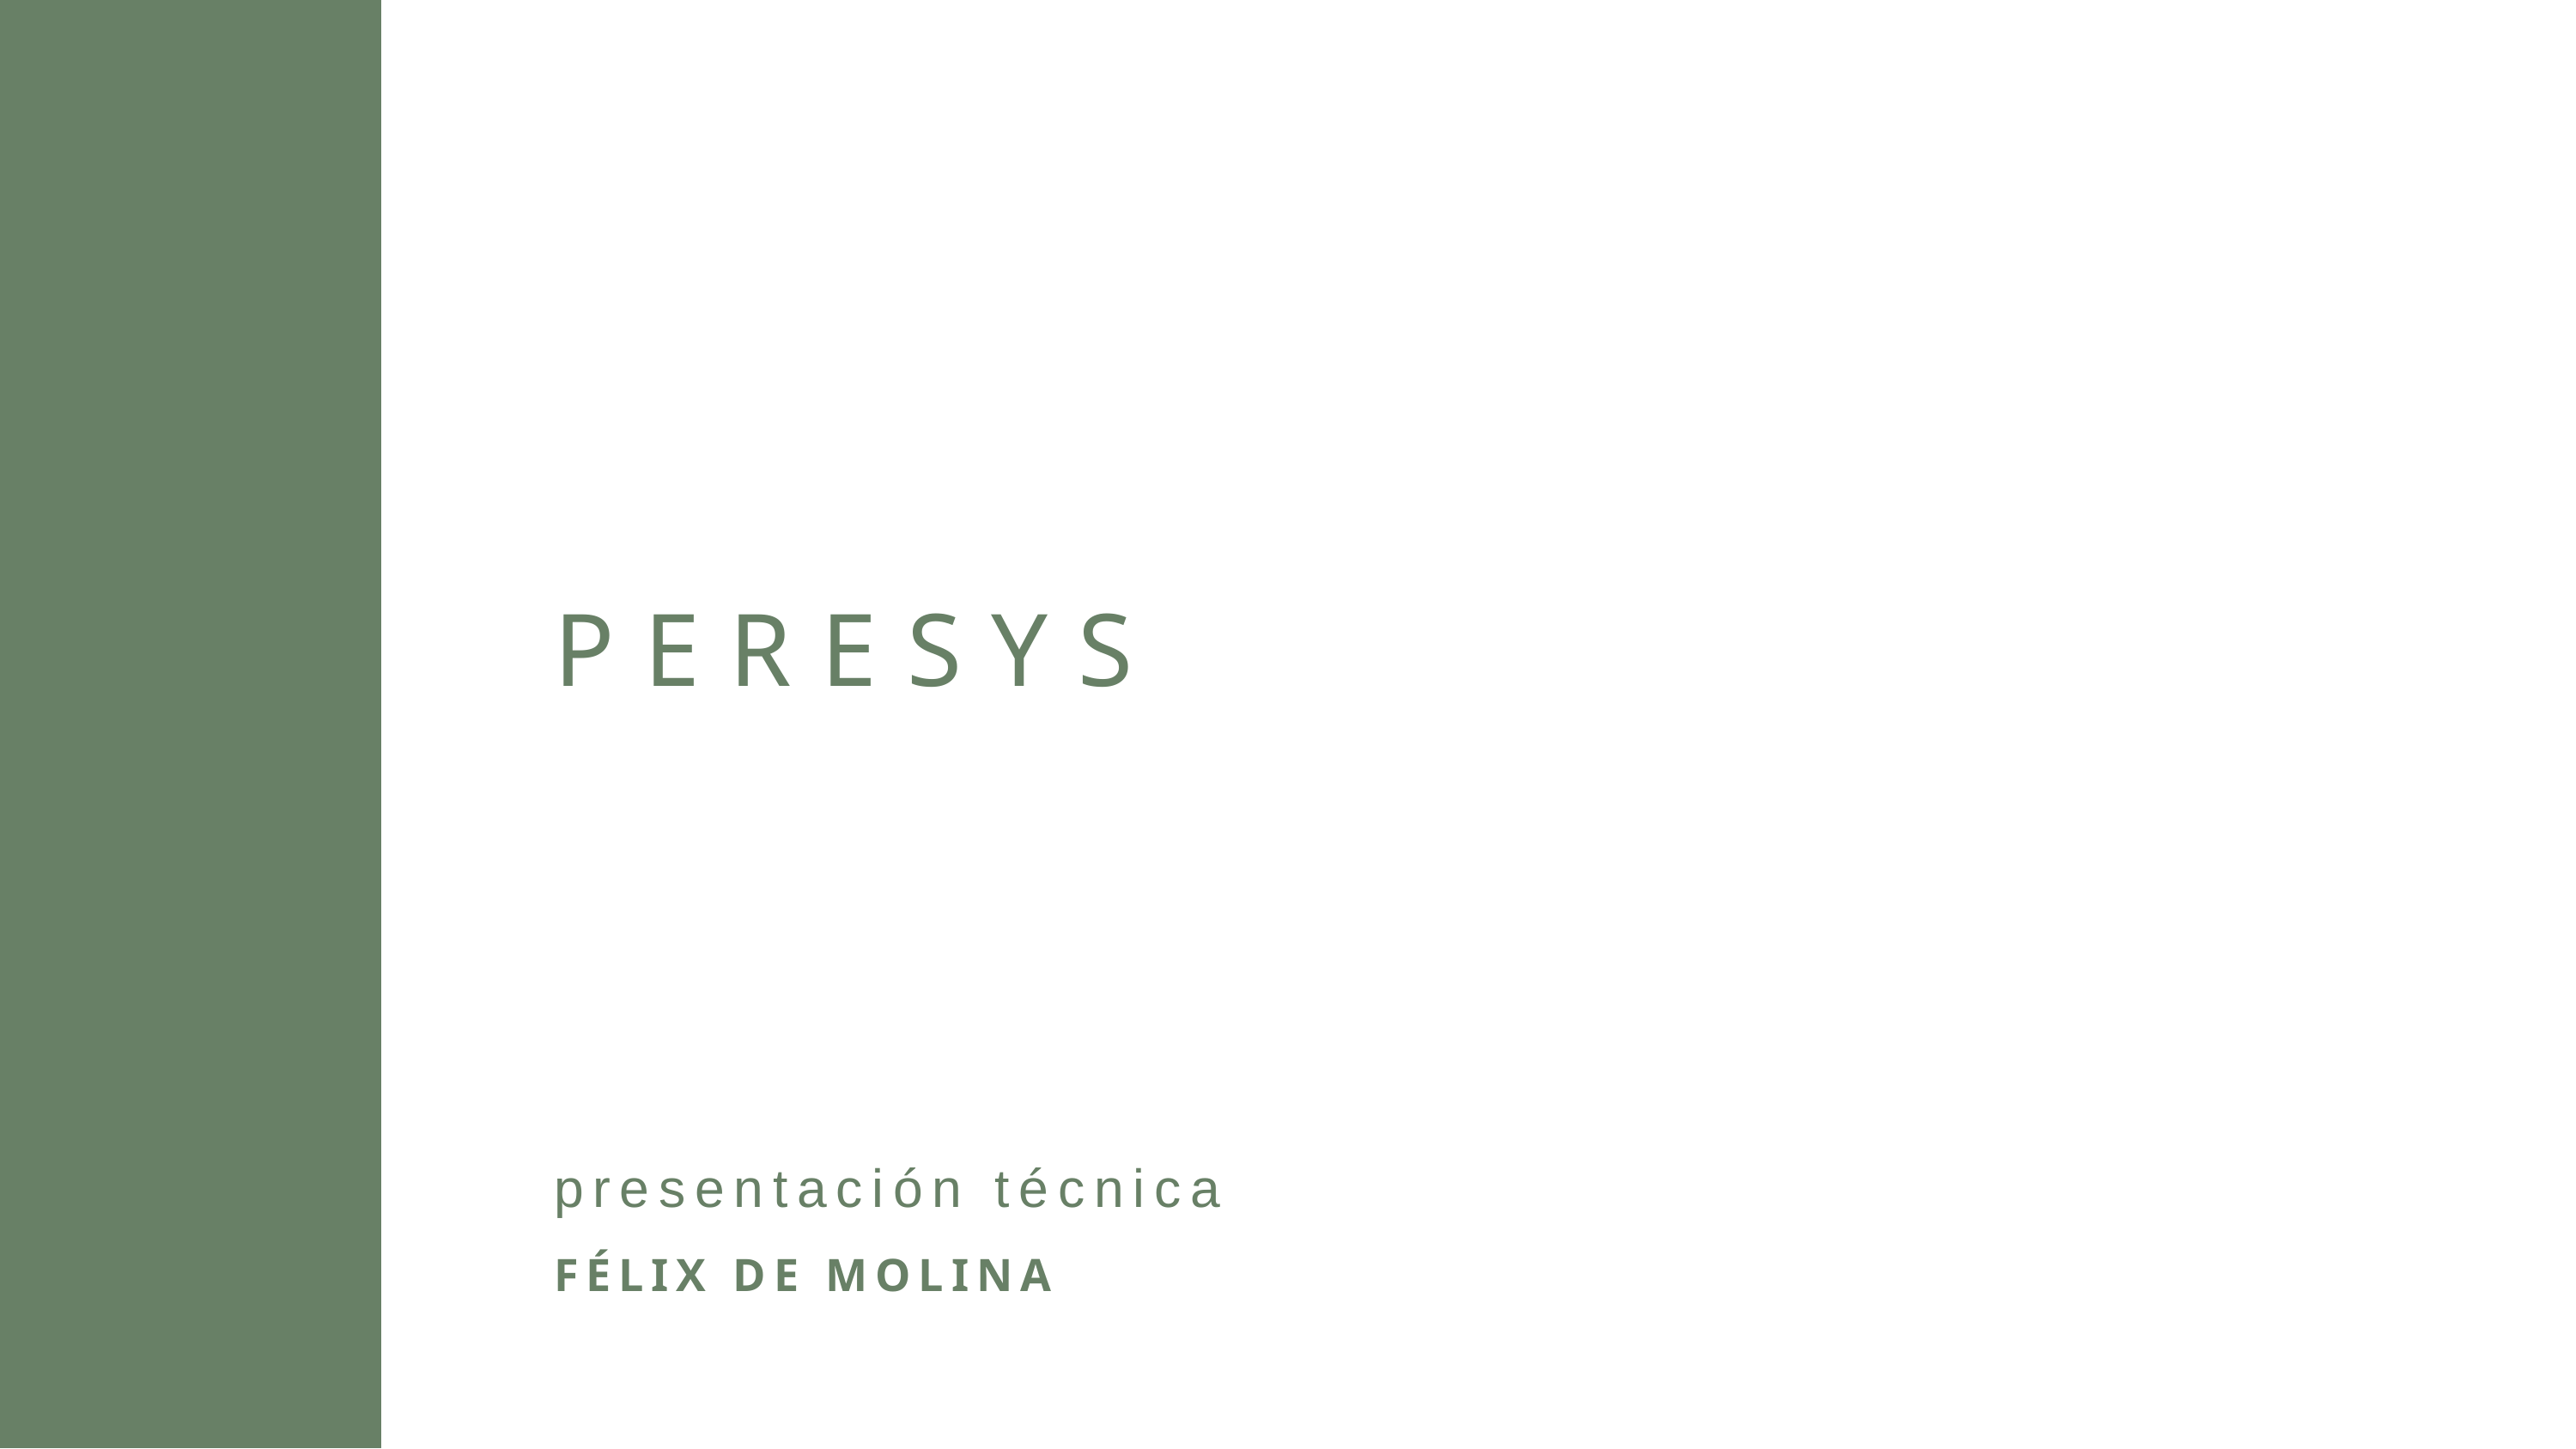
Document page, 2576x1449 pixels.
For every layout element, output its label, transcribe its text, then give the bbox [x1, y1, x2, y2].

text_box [0, 0, 382, 1449]
text_box presentación técnica [554, 1143, 2162, 1218]
text_box PERESYS [554, 594, 2162, 706]
text_box FÉLIX DE MOLINA [554, 1237, 2162, 1300]
